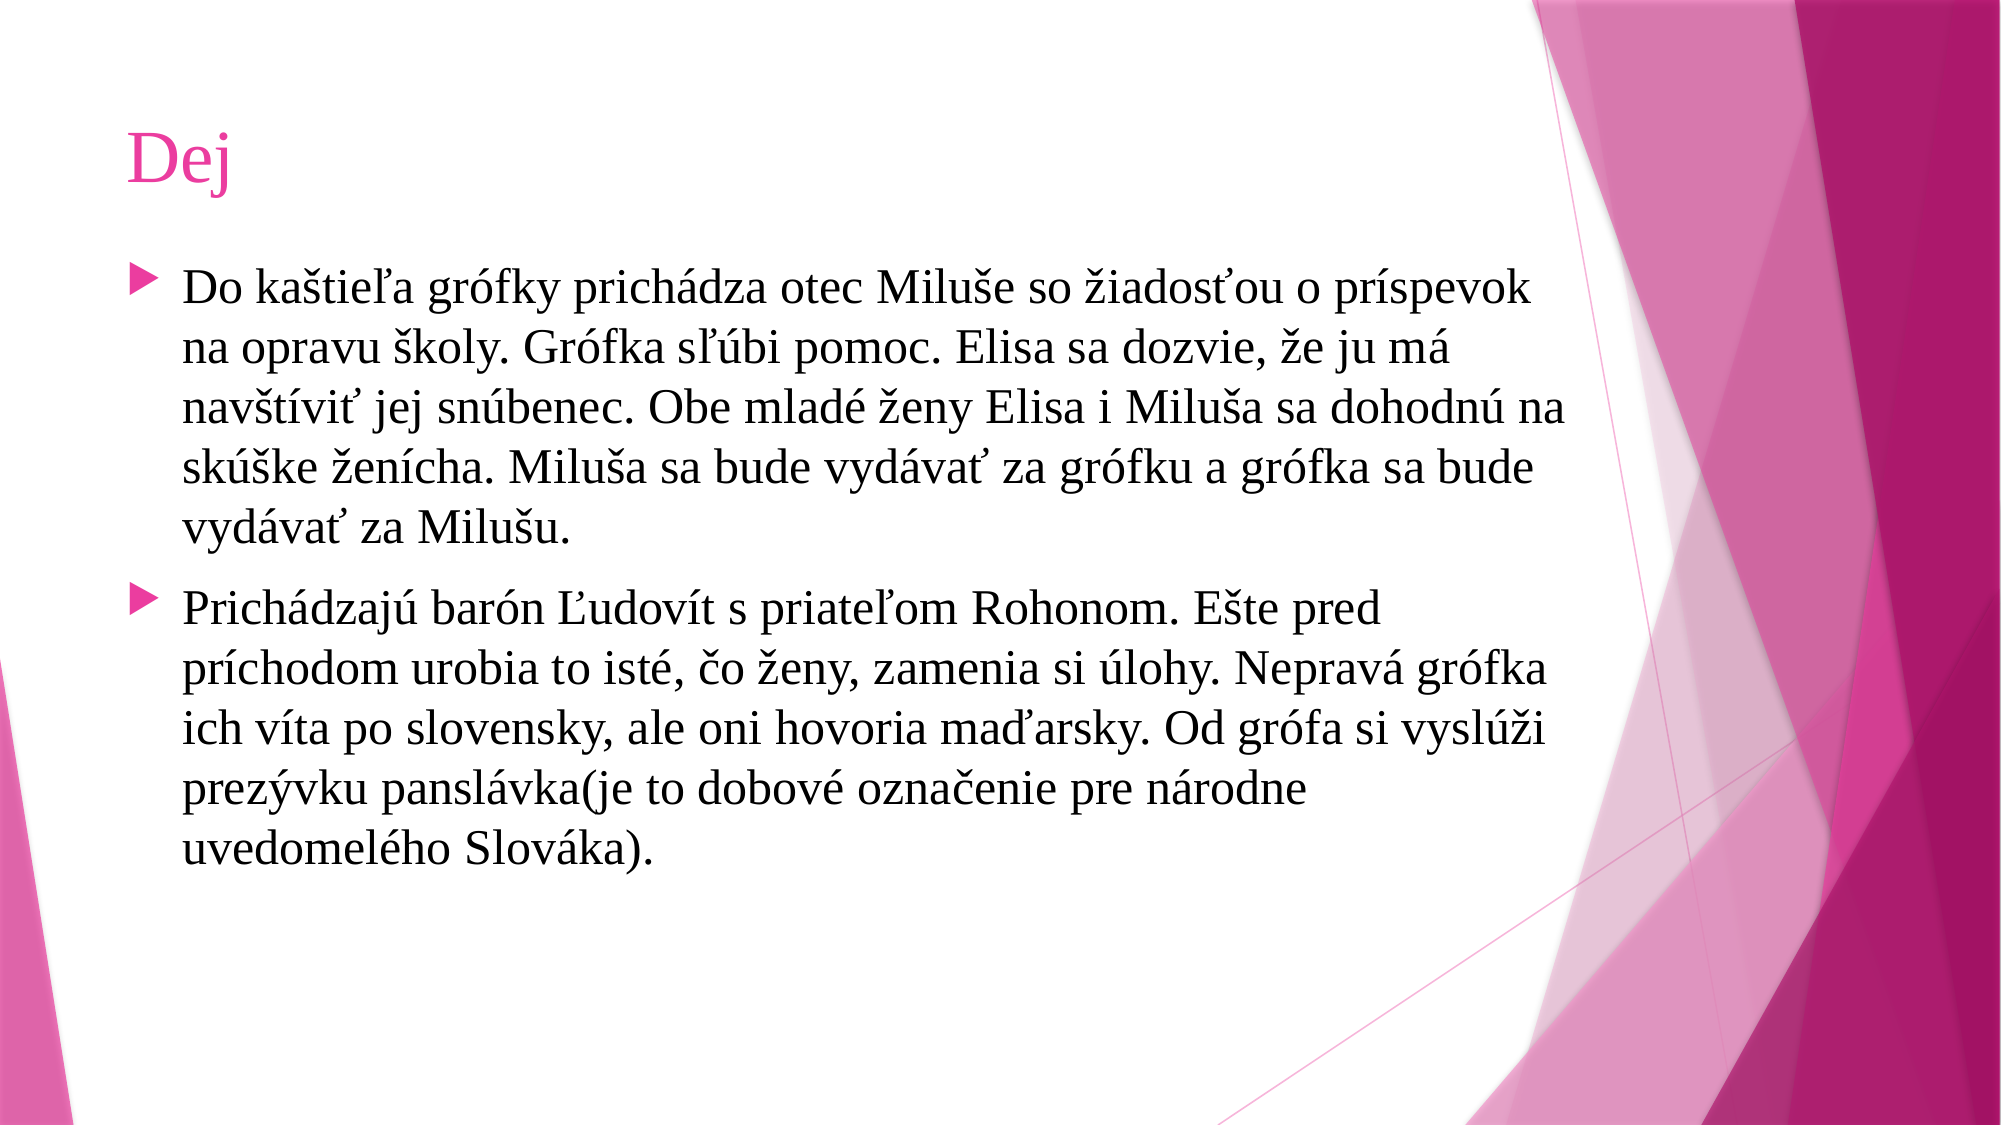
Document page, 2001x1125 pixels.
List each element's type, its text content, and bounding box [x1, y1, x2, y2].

list Do kaštieľa grófky prichádza otec Miluše so žiadosťou o príspevok na opravu školy. Grófka sľúbi pomoc. Elisa sa dozvie, že ju má navštíviť jej snúbenec. Obe mladé ženy Elisa i Miluša sa dohodnú na skúške ženícha. Miluša sa bude vydávať za grófku a grófka sa bude vydávať za Milušu. Prichádzajú barón Ľudovít s priateľom Rohonom. Ešte pred príchodom urobia to isté, čo ženy, zamenia si úlohy. Nepravá grófka ich víta po slovensky, ale oni hovoria maďarsky. Od grófa si vyslúži prezývku panslávka(je to dobové označenie pre národne uvedomelého Slováka). [111, 245, 1590, 1087]
title Dej [111, 99, 1522, 245]
